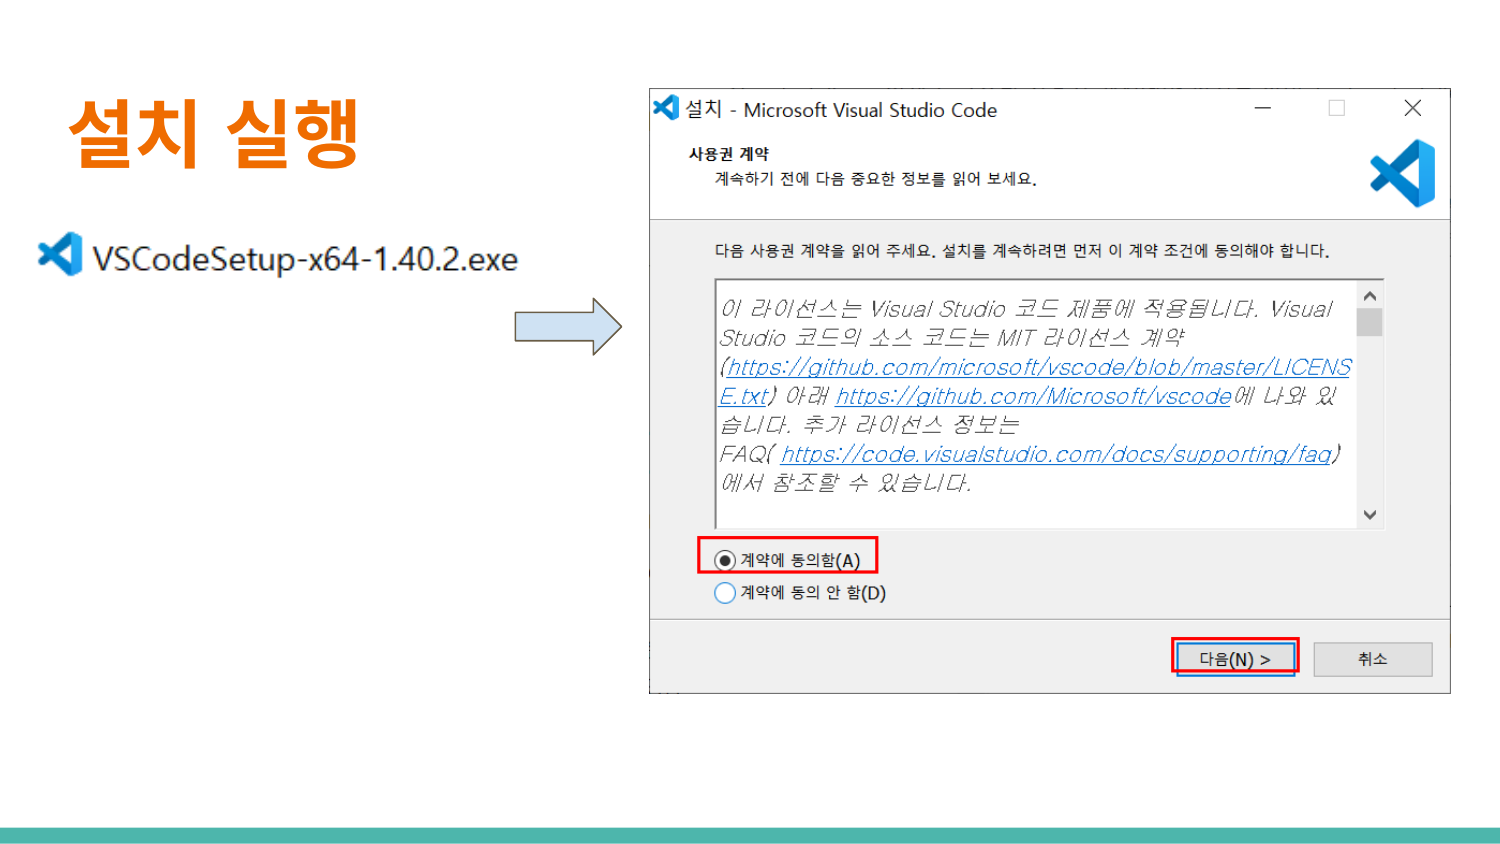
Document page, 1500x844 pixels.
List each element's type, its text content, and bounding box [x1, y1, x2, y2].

picture [24, 213, 541, 302]
text_box [515, 298, 622, 355]
picture [648, 88, 1452, 694]
title 설치 실행 [51, 72, 1449, 189]
